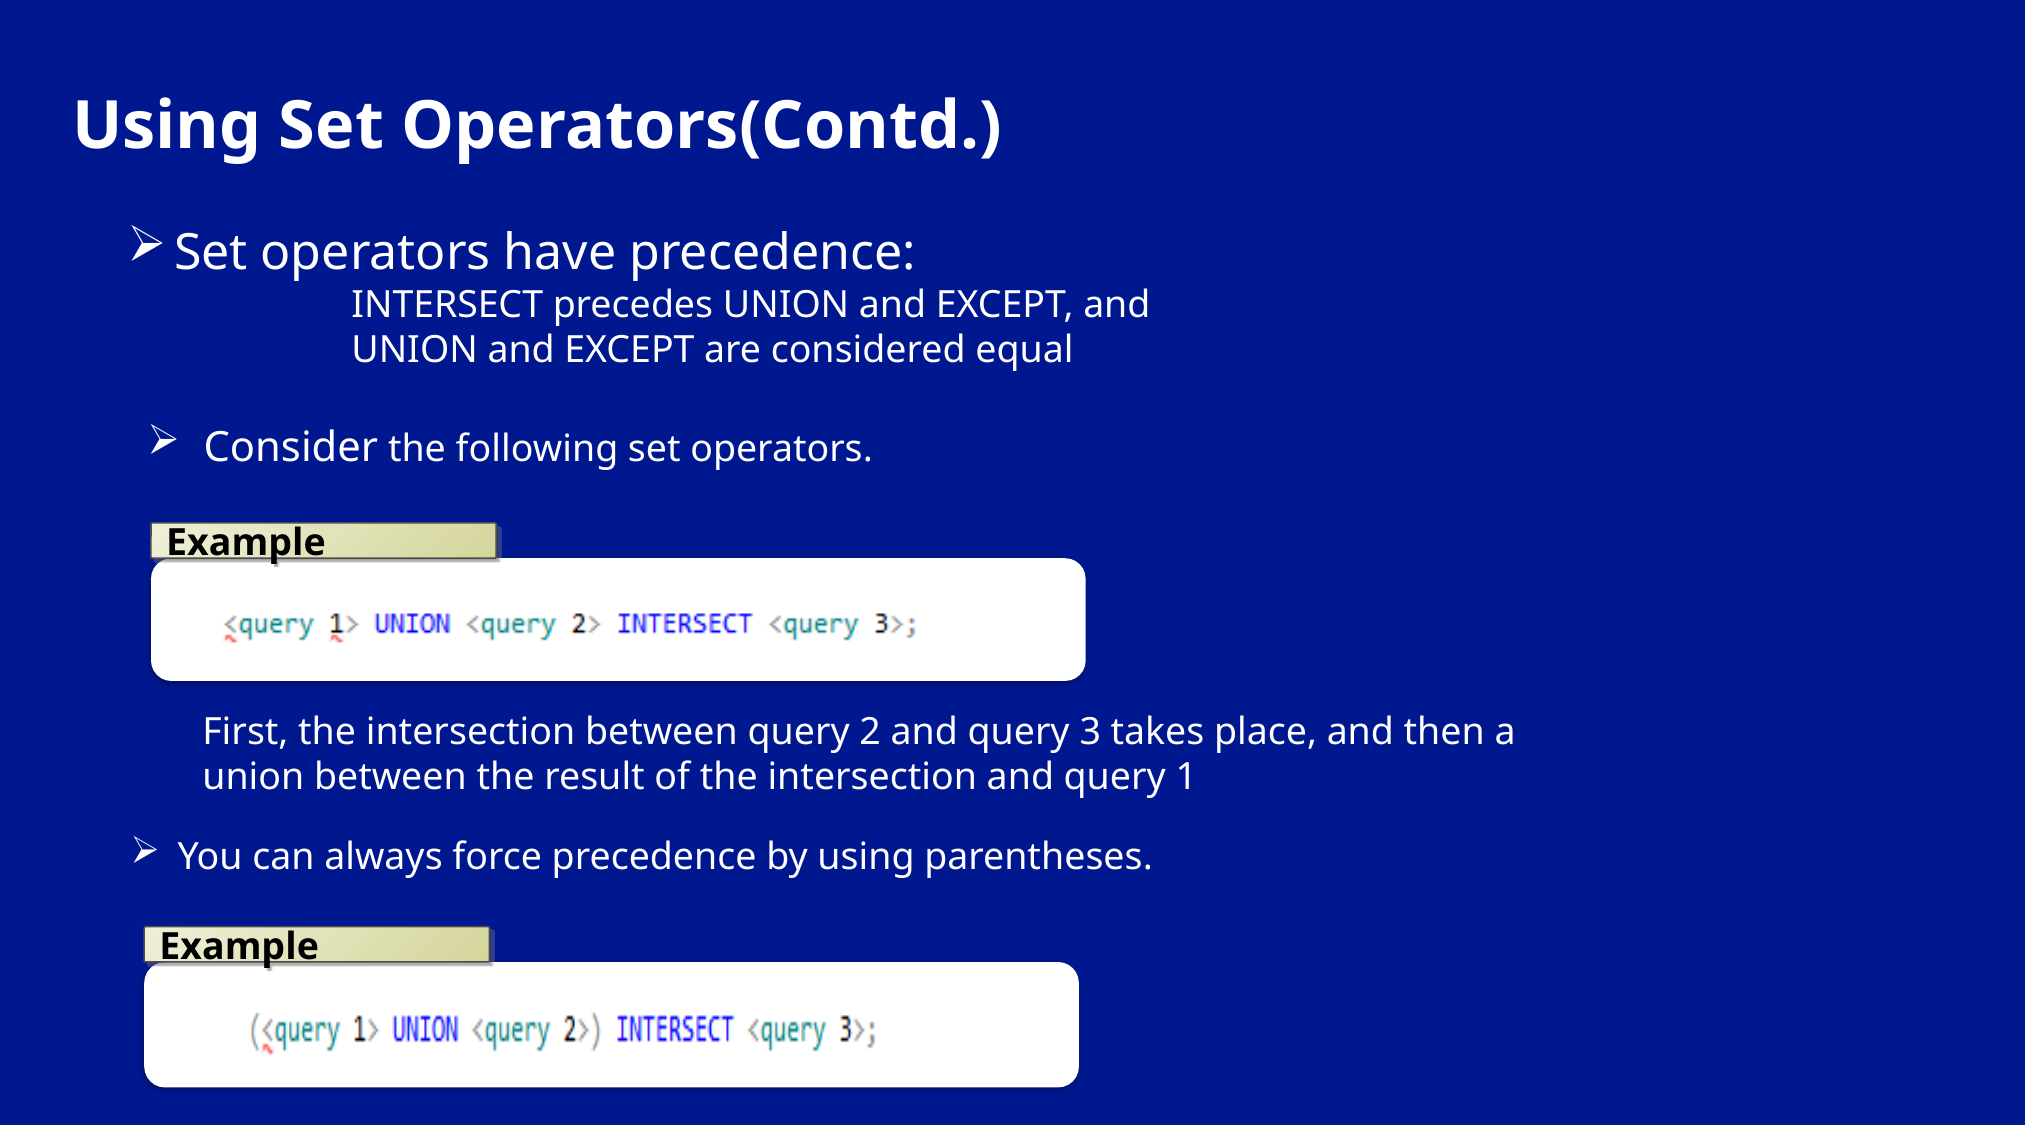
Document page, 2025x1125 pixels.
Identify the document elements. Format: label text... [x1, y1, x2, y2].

text_box Example [144, 926, 490, 962]
text_box First, the intersection between query 2 and query 3 takes place, and then a union between the result of the intersection and query 1 [187, 699, 1625, 805]
text_box Set operators have precedence: INTERSECT precedes UNION and EXCEPT, and UNION and EXCEPT are considered equal [112, 212, 1475, 378]
picture [226, 983, 907, 1067]
text_box Example [150, 522, 497, 559]
text_box Consider the following set operators. [132, 412, 888, 478]
text_box You can always force precedence by using parentheses. [115, 824, 1169, 885]
text_box [143, 961, 1080, 1089]
text_box [150, 557, 1087, 682]
text_box Using Set Operators(Contd.) [57, 74, 1018, 170]
picture [187, 574, 963, 670]
